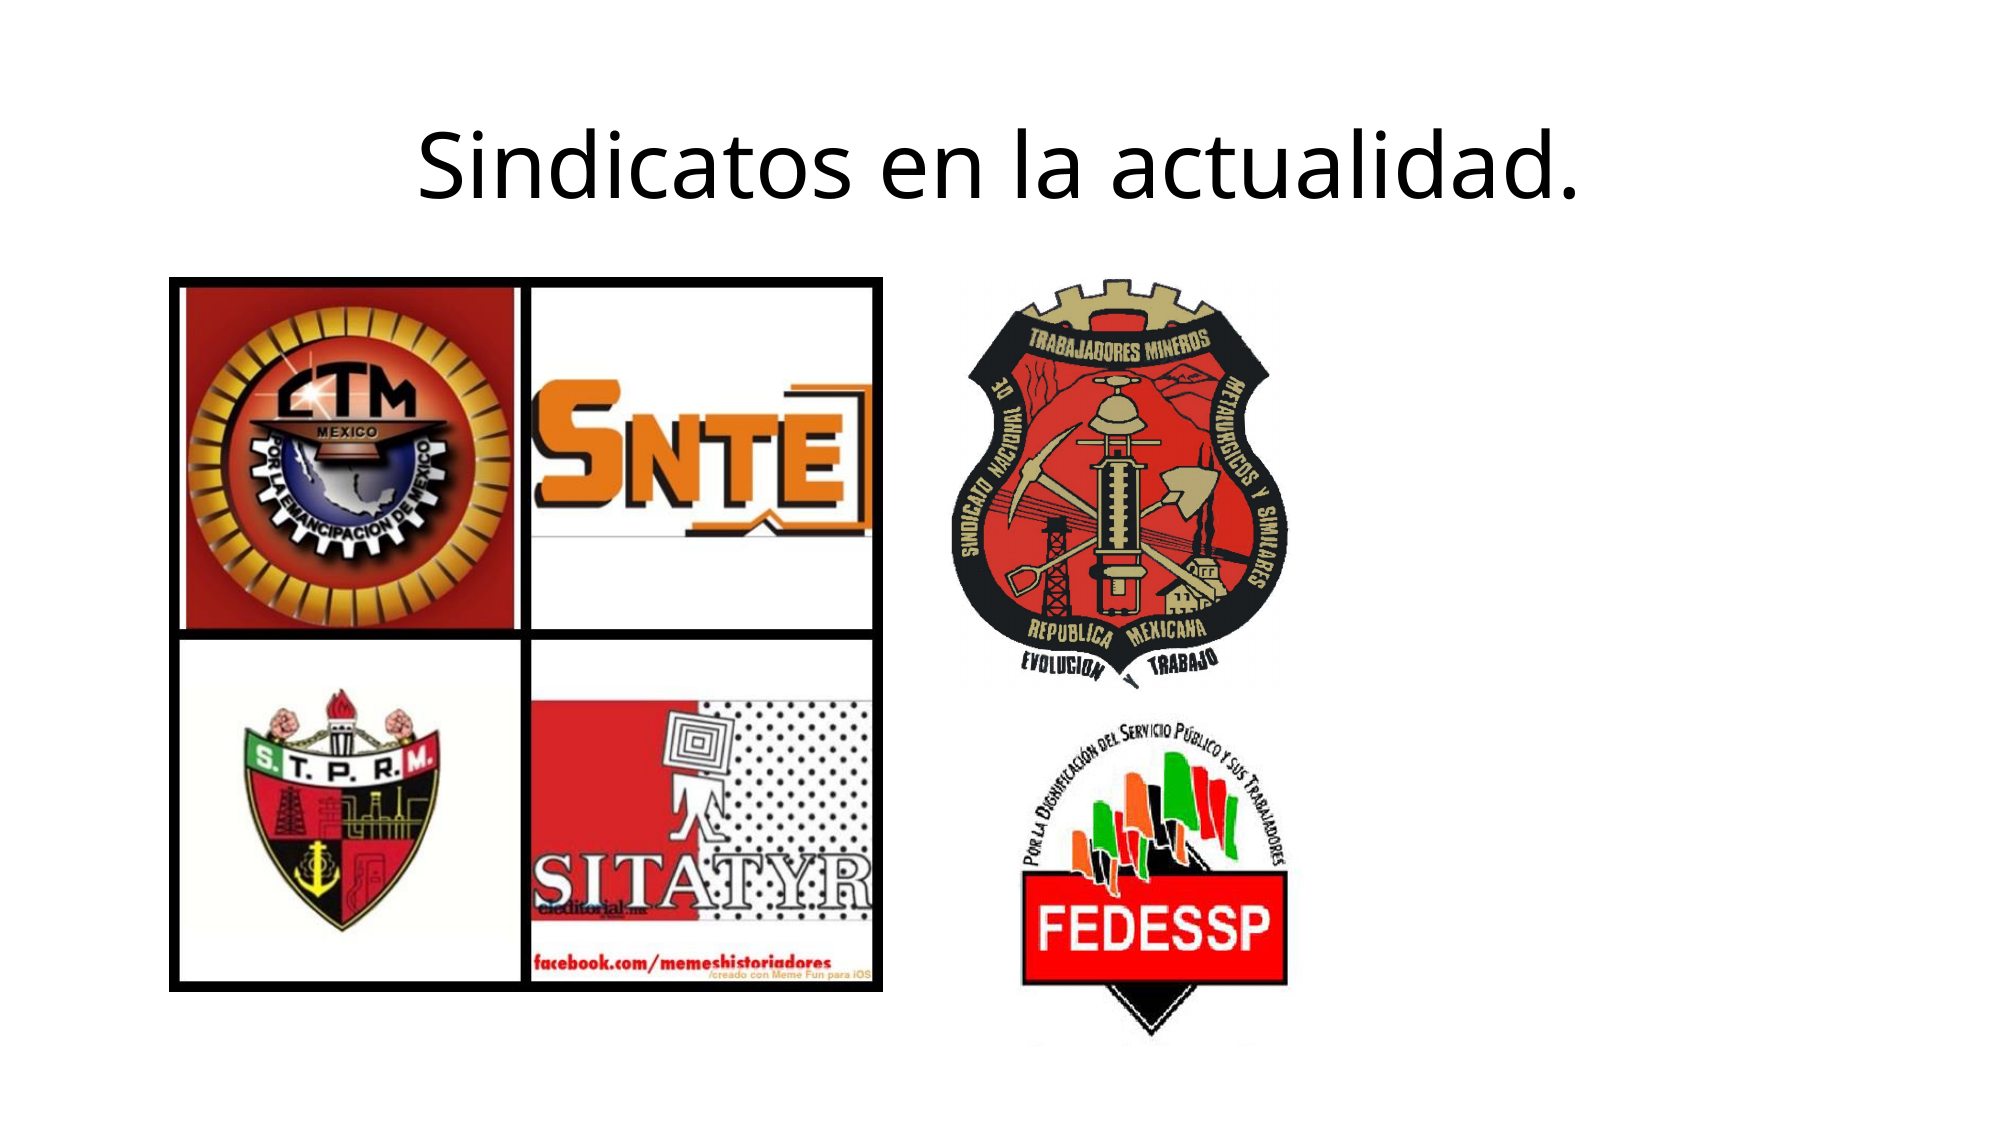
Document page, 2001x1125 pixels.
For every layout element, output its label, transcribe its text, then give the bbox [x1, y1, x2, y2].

picture [948, 277, 1336, 1046]
title Sindicatos en la actualidad. [137, 59, 1863, 278]
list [169, 277, 883, 992]
